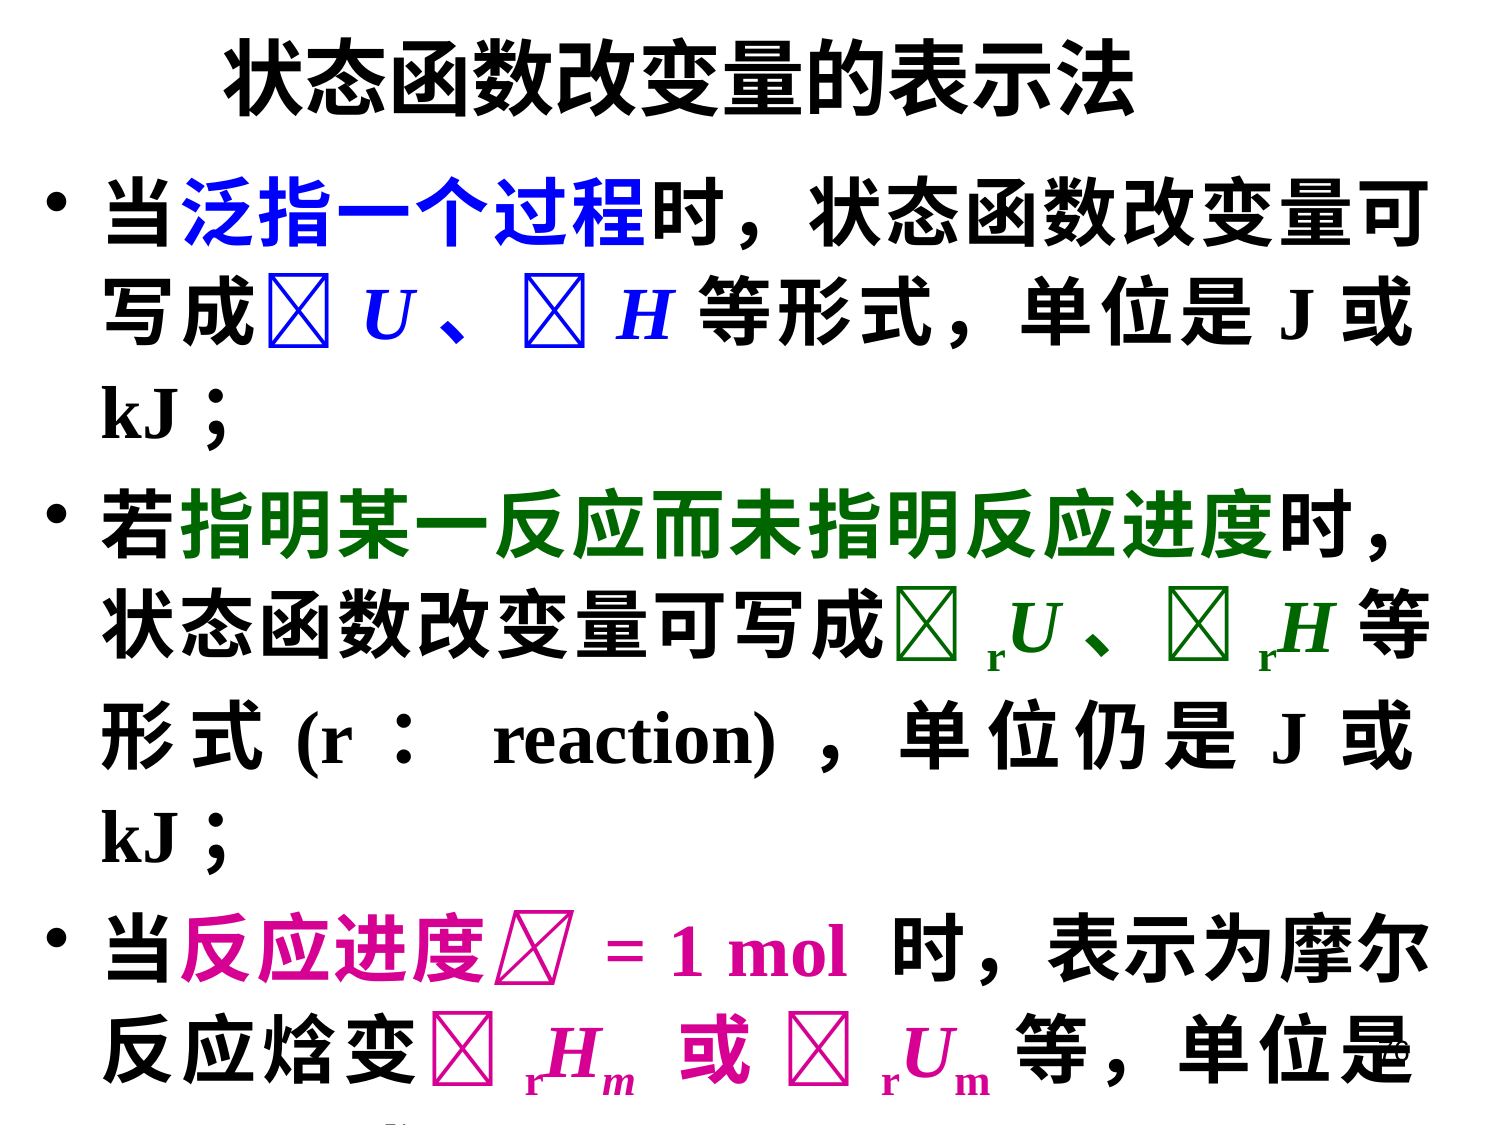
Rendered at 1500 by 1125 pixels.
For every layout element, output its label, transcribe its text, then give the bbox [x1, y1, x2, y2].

slide_number 76 [1074, 1071, 1425, 1103]
list 当泛指一个过程时，状态函数改变量可写成U、H等形式，单位是J或kJ； 若指明某一反应而未指明反应进度时，状态函数改变量可写成rU、rH等形式(r：reaction)，单位仍是J或kJ； 当反应进度 = 1 mol 时，表示为摩尔反应焓变rHm 或 rUm等，单位是J•mol–1或kJ•mol–1。 [29, 148, 1448, 1071]
text_box 状态函数改变量的表示法 [207, 19, 1153, 134]
